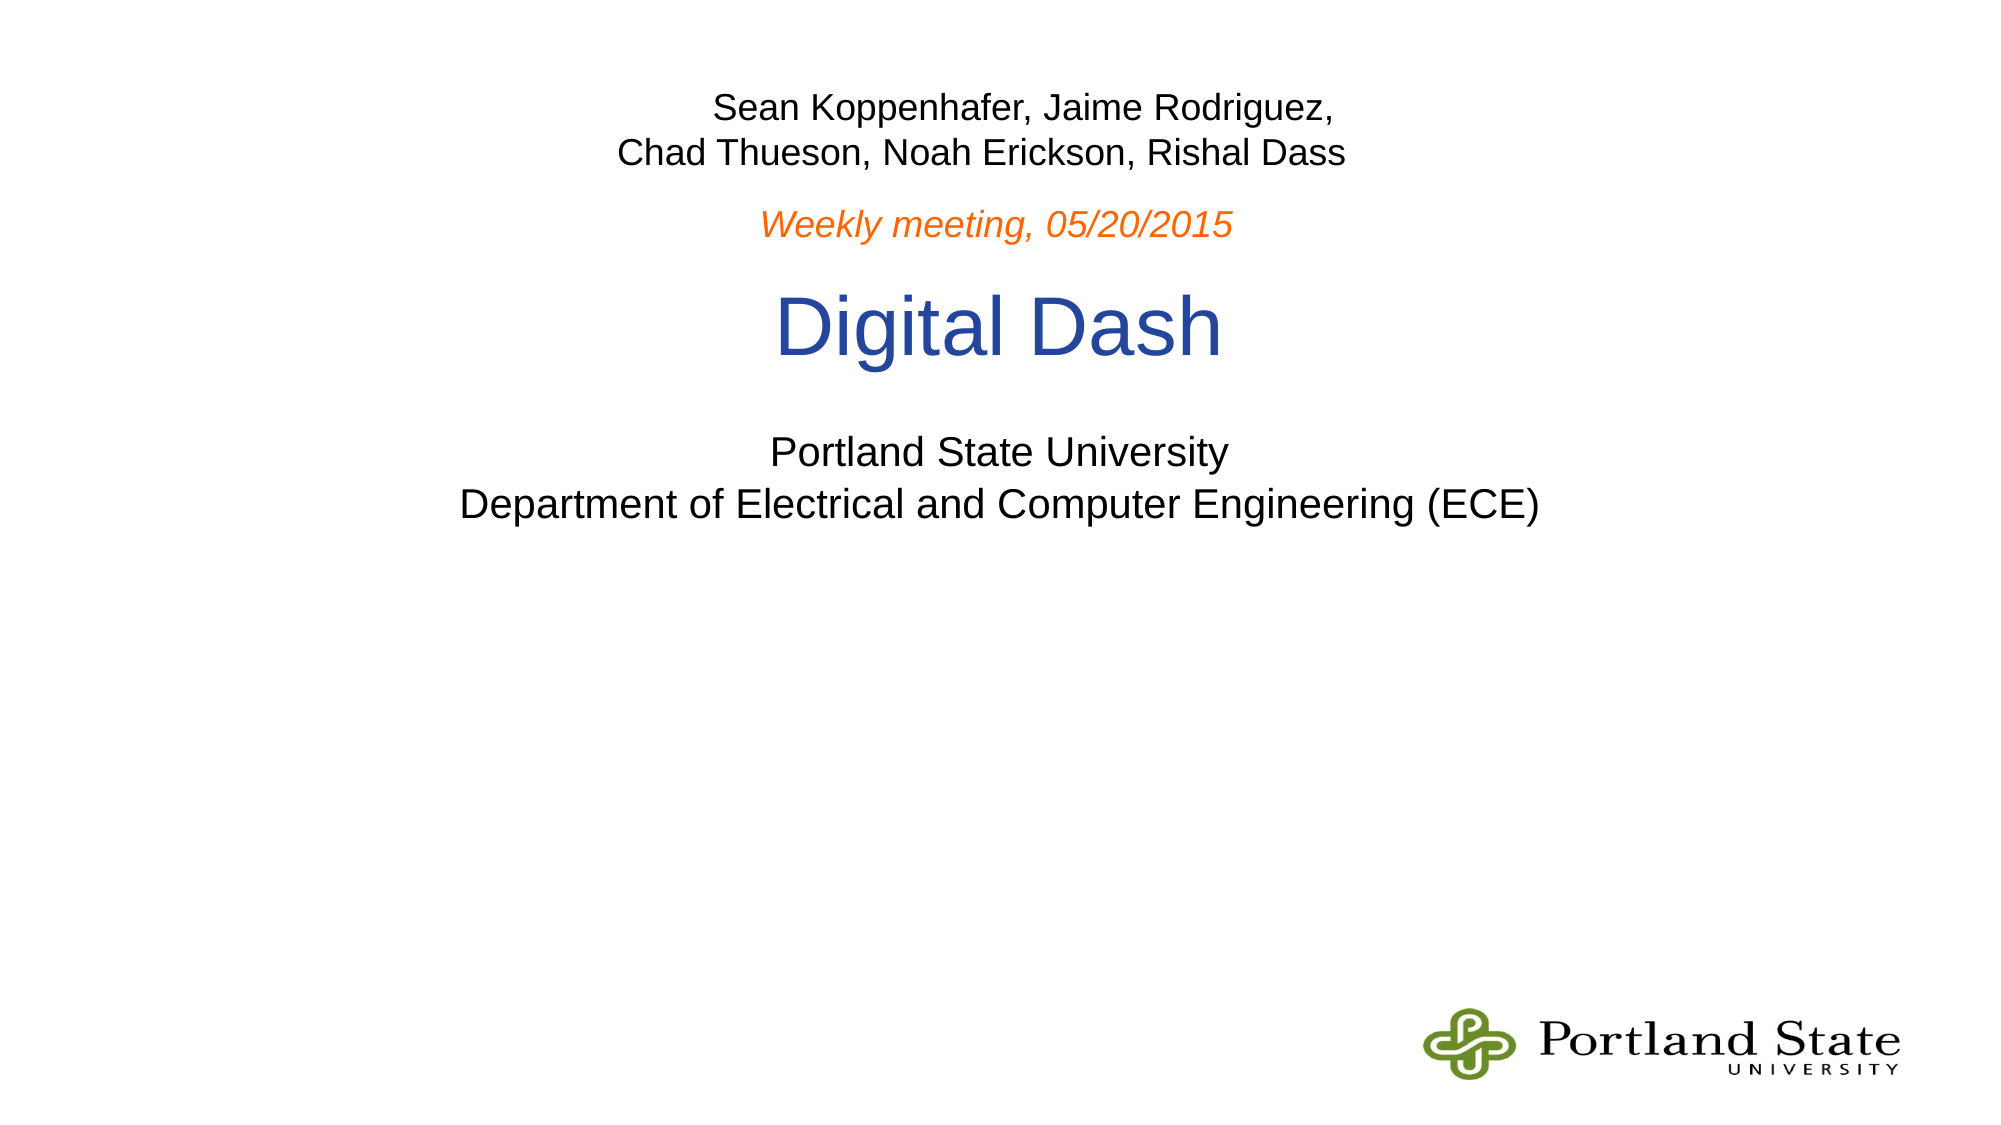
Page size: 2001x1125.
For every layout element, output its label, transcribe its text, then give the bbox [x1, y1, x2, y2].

text_box Sean Koppenhafer, Jaime Rodriguez, Chad Thueson, Noah Erickson, Rishal Dass [472, 75, 1523, 176]
text_box Digital Dash [249, 219, 1749, 416]
text_box Weekly meeting, 05/20/2015 [252, 176, 1751, 269]
picture [1422, 1008, 1901, 1080]
text_box Department of Electrical and Computer Engineering (ECE) [250, 468, 1751, 611]
text_box Portland State University [249, 416, 1750, 480]
